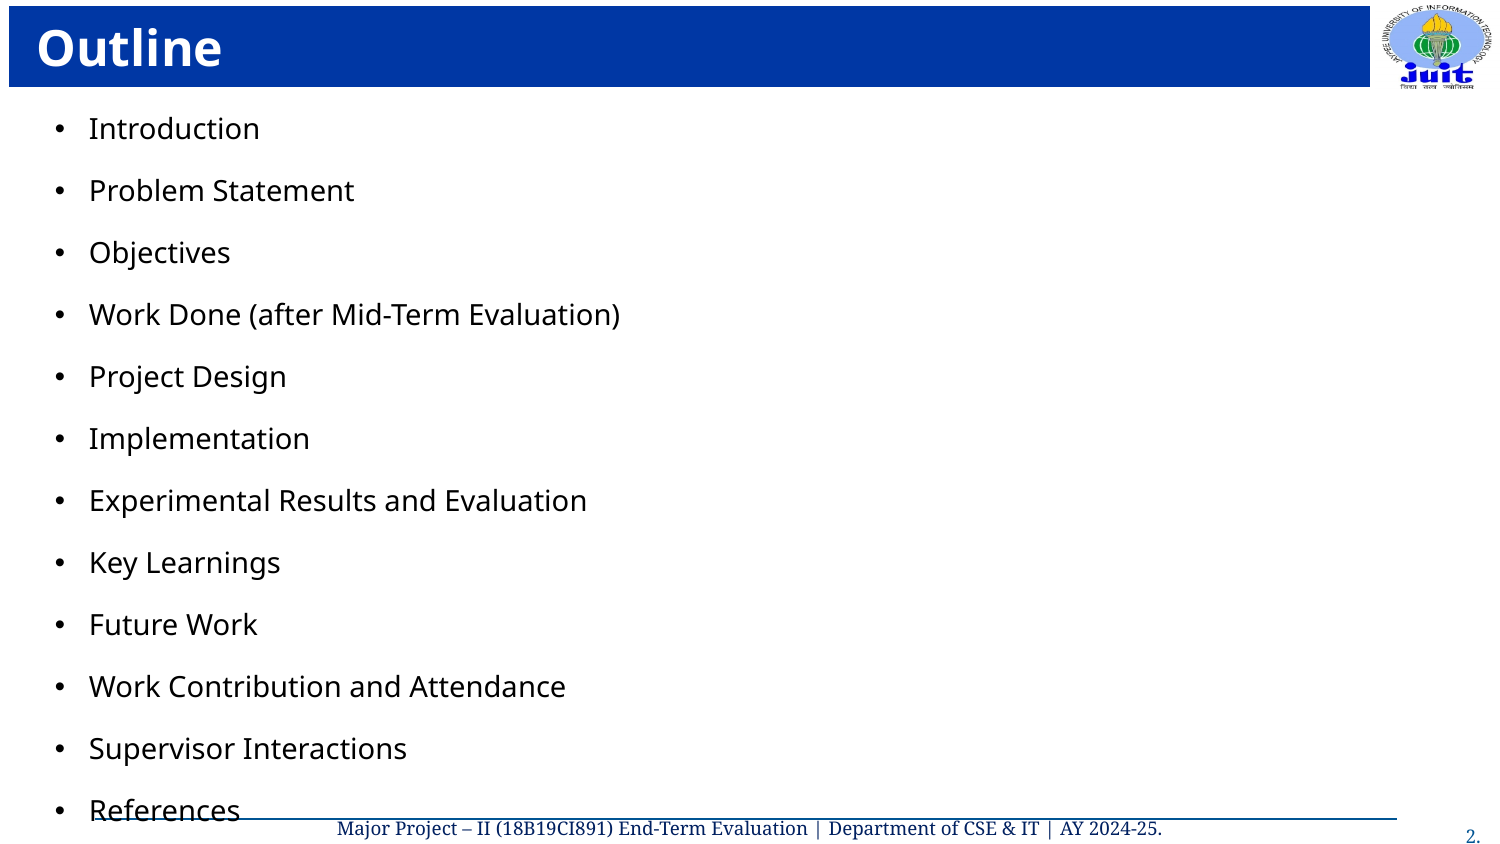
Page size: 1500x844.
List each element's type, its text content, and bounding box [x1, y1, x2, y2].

picture [1375, 5, 1500, 89]
text_box Introduction Problem Statement Objectives Work Done (after Mid-Term Evaluation) Project Design Implementation Experimental Results and Evaluation Key Learnings Future Work Work Contribution and Attendance Supervisor Interactions References [15, 89, 1485, 803]
title Outline [4, 1, 1375, 92]
